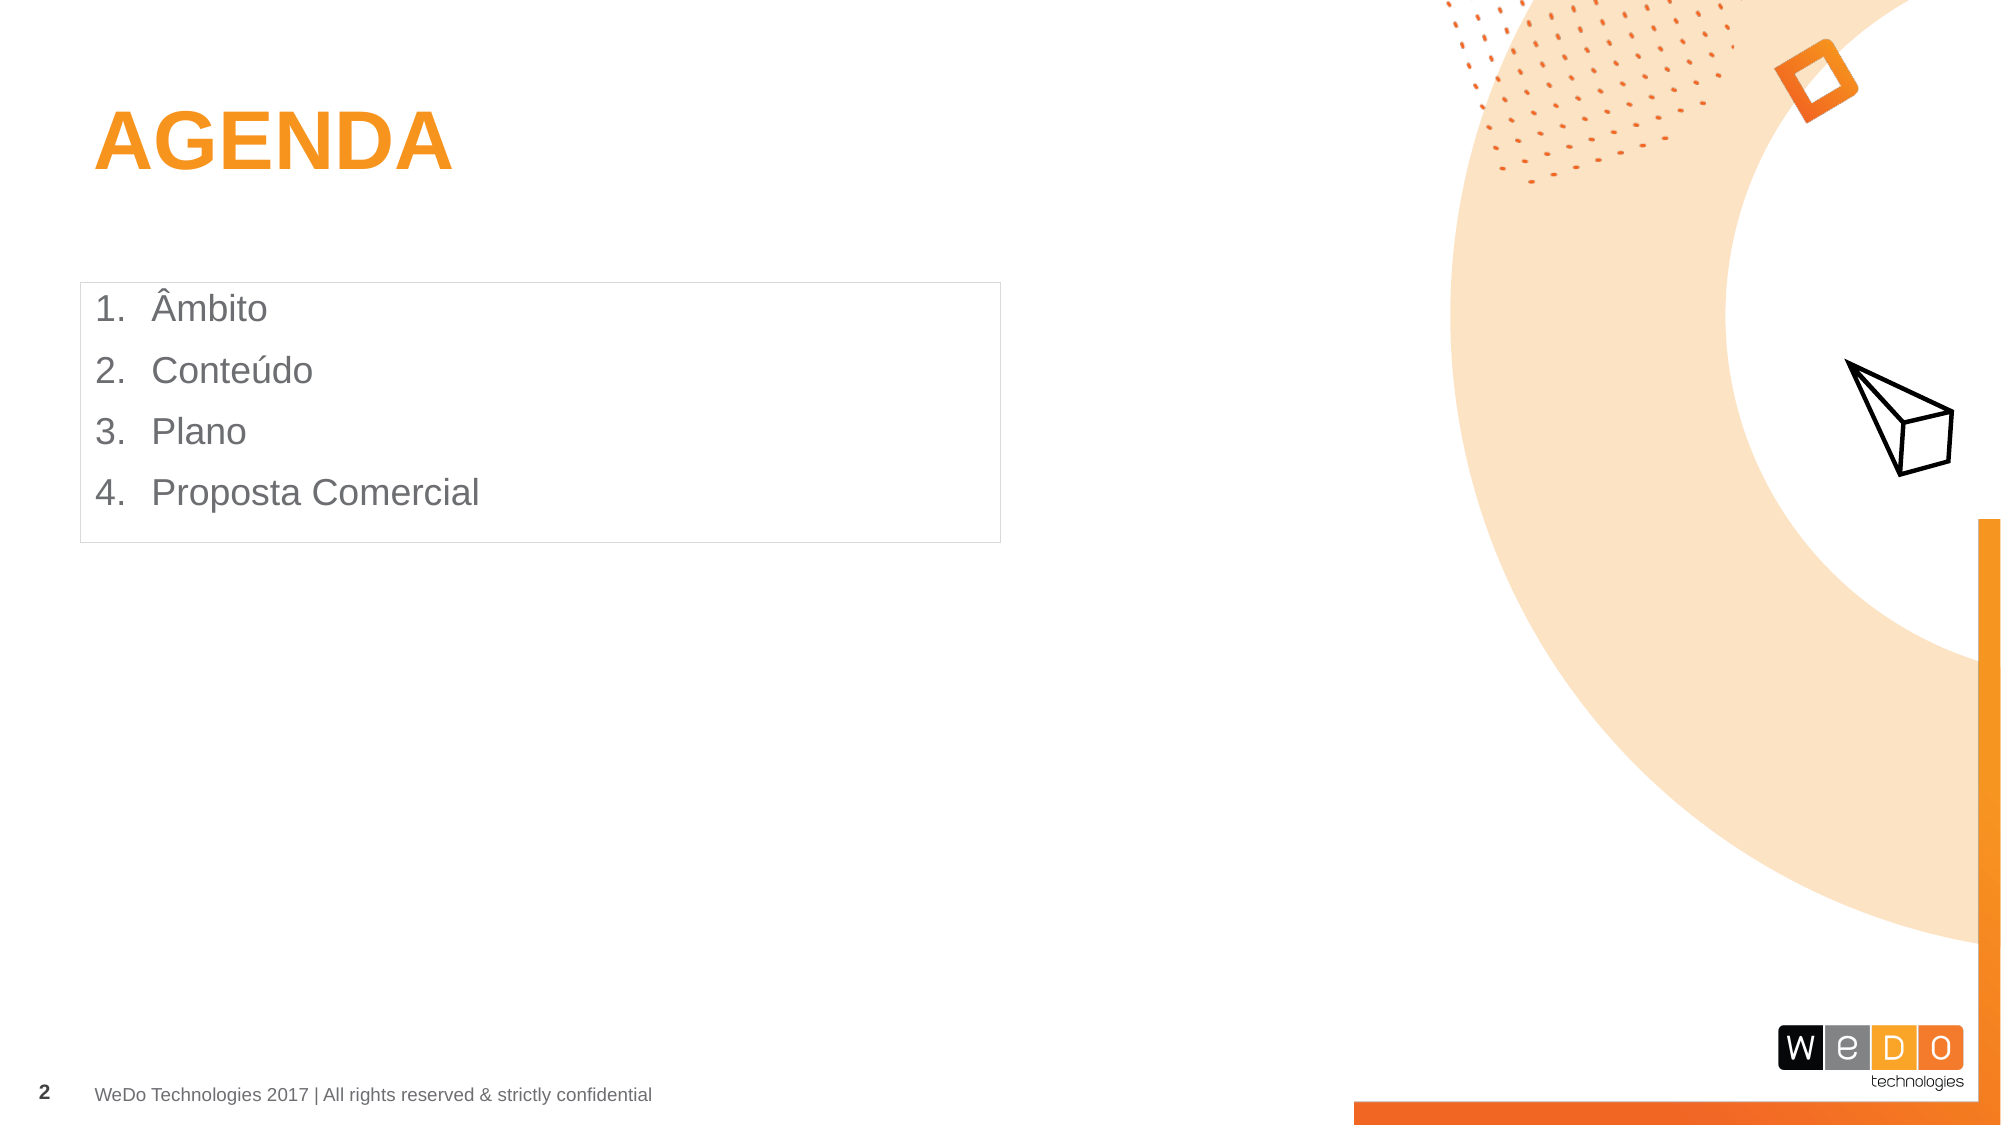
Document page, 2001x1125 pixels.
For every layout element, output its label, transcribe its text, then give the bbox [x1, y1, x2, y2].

picture [1389, 0, 1746, 193]
text_box Âmbito Conteúdo Plano Proposta Comercial [80, 282, 1001, 543]
picture [1762, 25, 1870, 134]
list AGENDA [78, 63, 997, 224]
picture [1354, 519, 2001, 1125]
